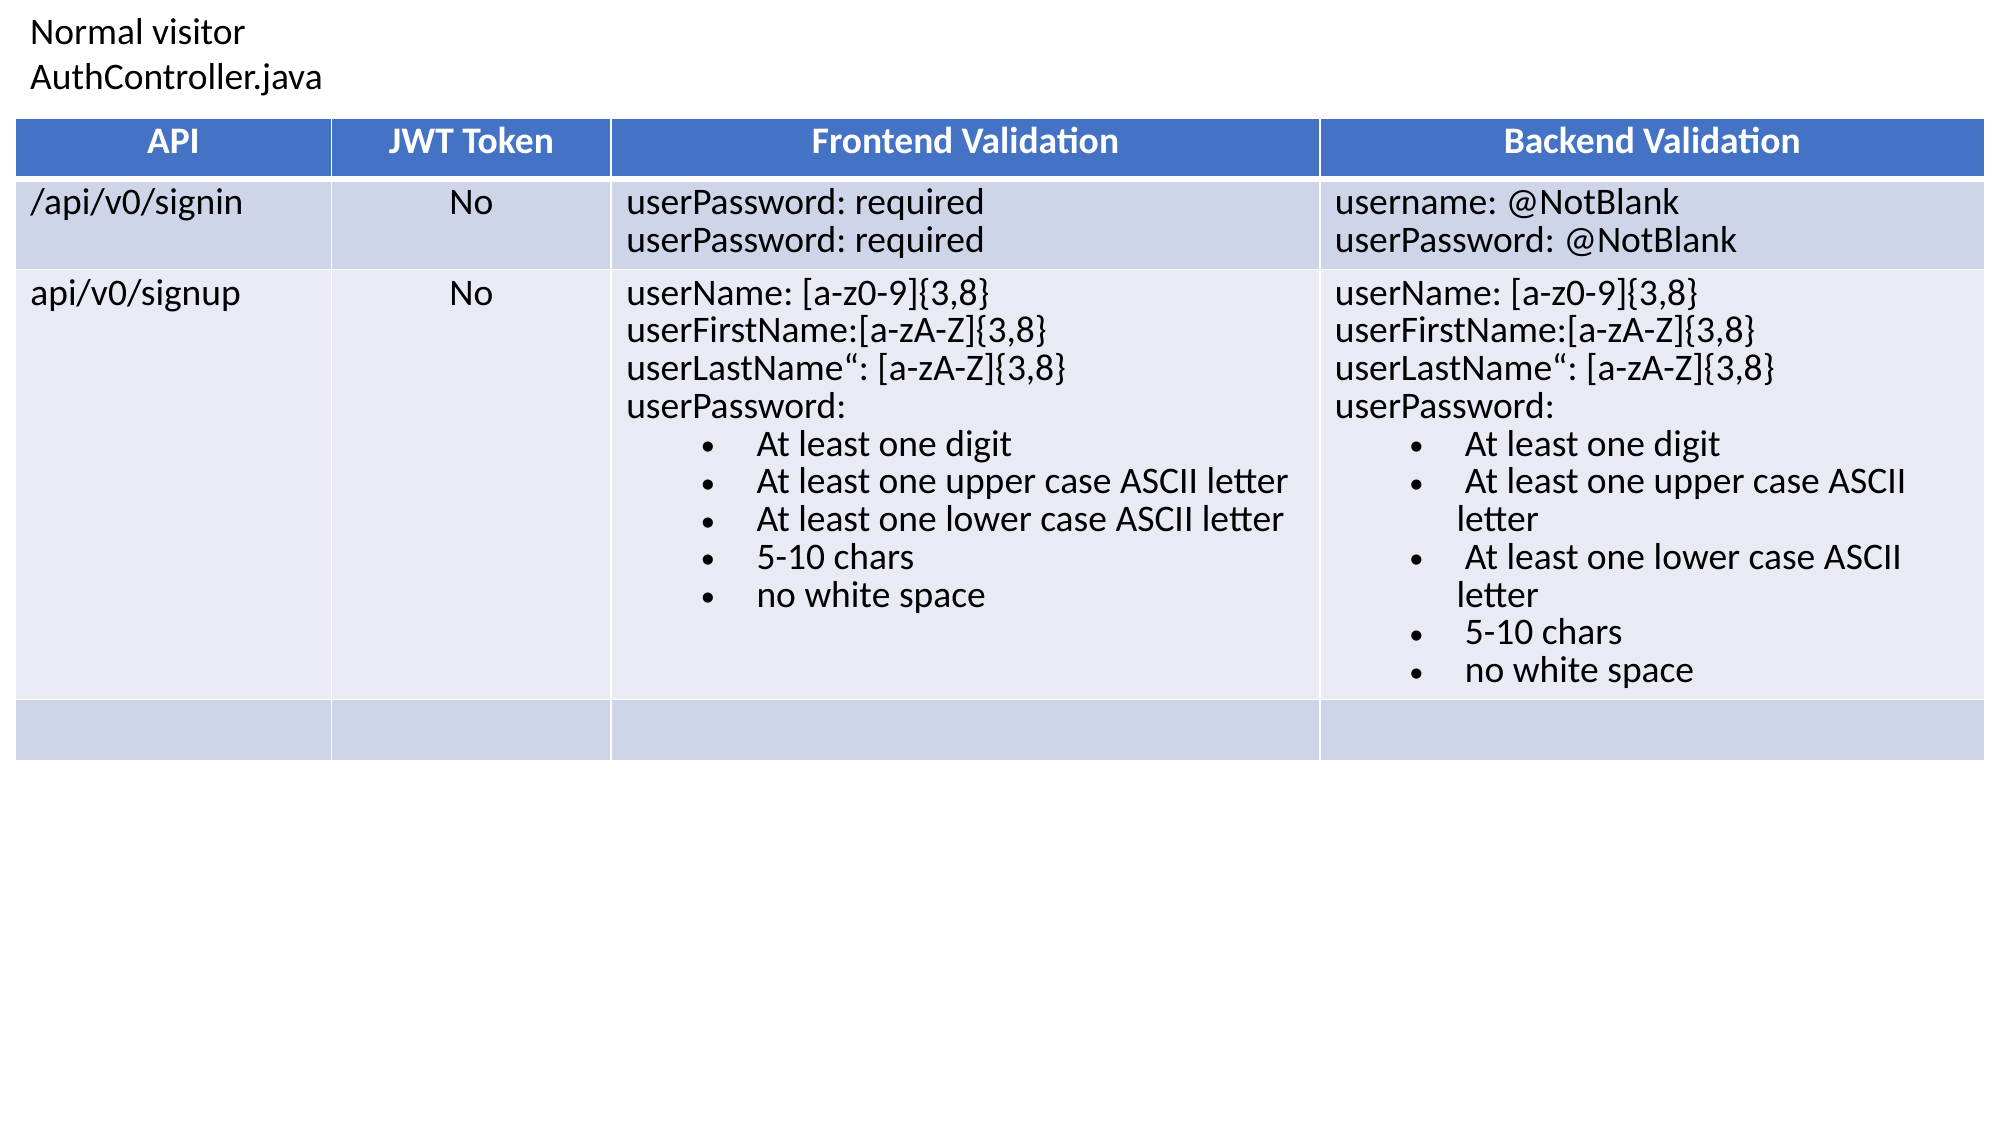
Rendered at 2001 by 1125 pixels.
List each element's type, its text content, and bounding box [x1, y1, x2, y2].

table_cell No [332, 270, 610, 699]
table_cell /api/v0/signin [16, 182, 331, 269]
table_header Backend Validation [1321, 119, 1984, 176]
table_header API [16, 119, 331, 176]
table_cell userName: [a-z0-9]{3,8} userFirstName:[a-zA-Z]{3,8} userLastName“: [a-zA-Z]{3,8} userPassword: At least one digit At least one upper case ASCII letter At least one lower case ASCII letter 5-10 chars no white space [612, 270, 1319, 699]
table_cell [612, 700, 1319, 760]
table_header Frontend Validation [612, 119, 1319, 176]
table_header JWT Token [332, 119, 610, 176]
table_cell [332, 700, 610, 760]
table_cell [16, 700, 331, 760]
table_cell userName: [a-z0-9]{3,8} userFirstName:[a-zA-Z]{3,8} userLastName“: [a-zA-Z]{3,8} userPassword: At least one digit At least one upper case ASCII letter At least one lower case ASCII letter 5-10 chars no white space [1321, 270, 1984, 699]
text_box Normal visitor AuthController.java [15, 0, 1016, 105]
table_cell [1321, 700, 1984, 760]
table_cell userPassword: required userPassword: required [612, 182, 1319, 269]
table_cell No [332, 182, 610, 269]
table_cell api/v0/signup [16, 270, 331, 699]
table_cell username: @NotBlank userPassword: @NotBlank [1321, 182, 1984, 269]
